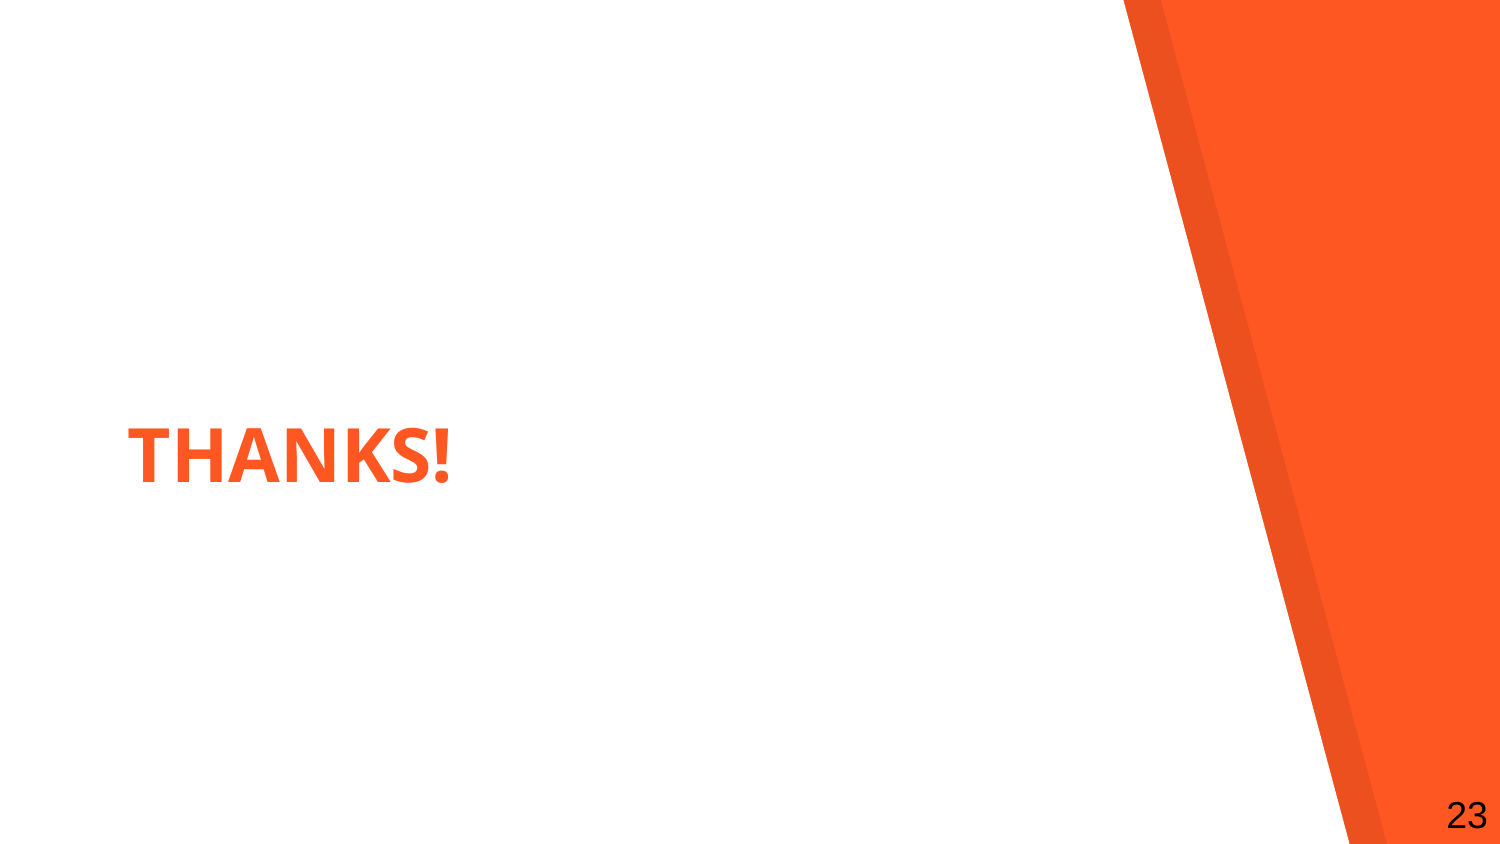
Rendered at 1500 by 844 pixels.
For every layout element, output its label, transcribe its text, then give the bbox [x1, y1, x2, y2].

text_box 23 [1431, 783, 1500, 844]
title THANKS! [112, 322, 856, 513]
